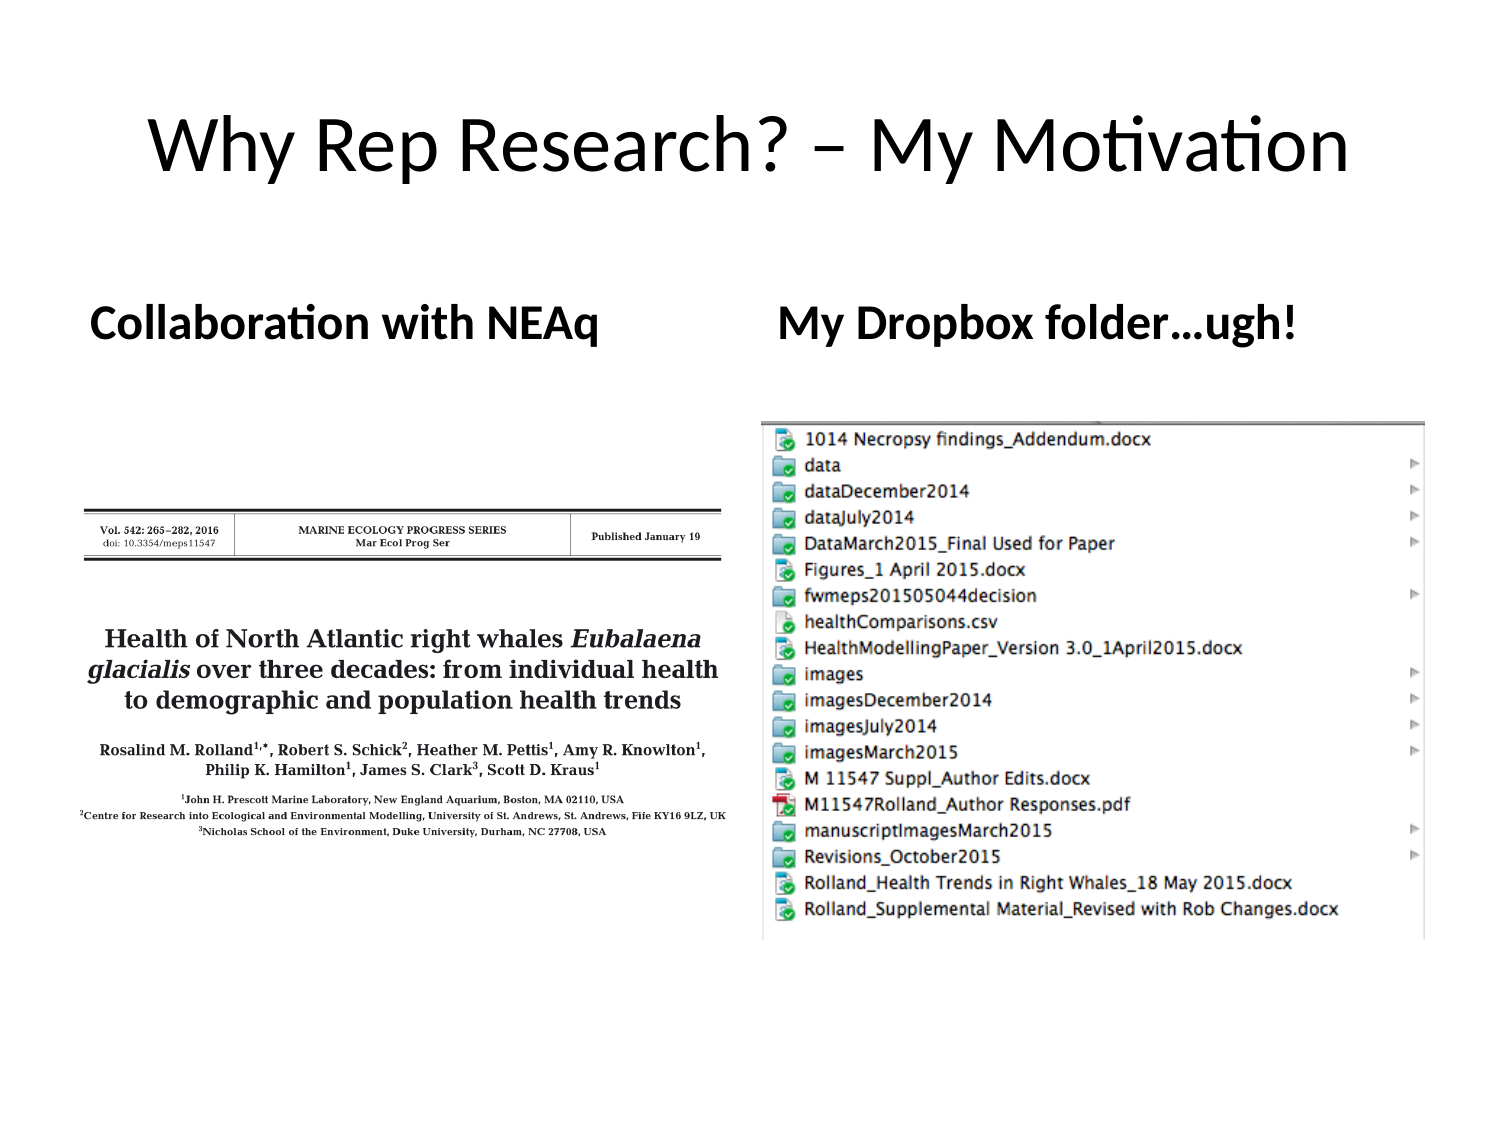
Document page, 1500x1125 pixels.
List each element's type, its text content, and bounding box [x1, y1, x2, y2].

title Why Rep Research? – My Motivation [75, 45, 1425, 233]
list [74, 356, 738, 1006]
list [761, 356, 1426, 1006]
list My Dropbox folder…ugh! [761, 251, 1425, 356]
list Collaboration with NEAq [75, 251, 738, 356]
